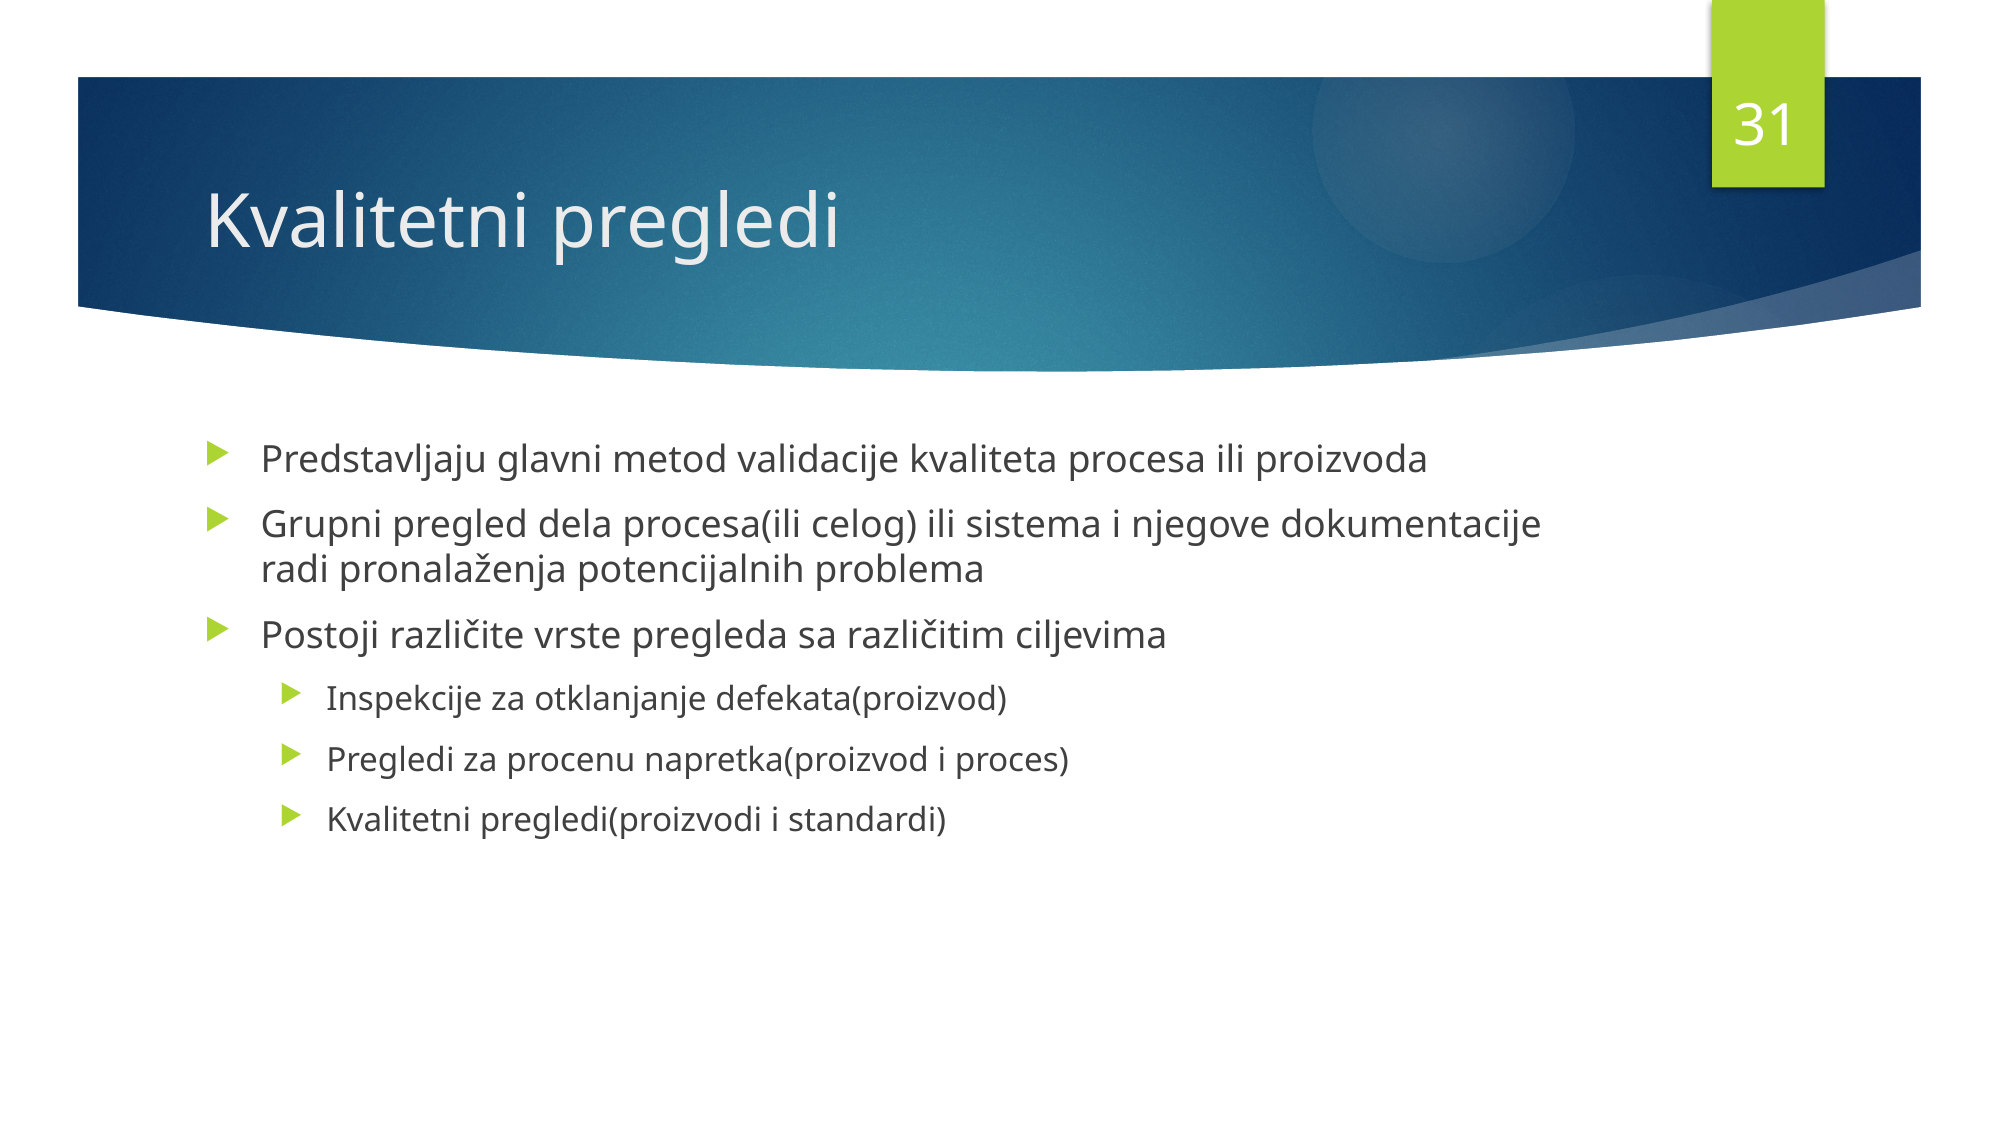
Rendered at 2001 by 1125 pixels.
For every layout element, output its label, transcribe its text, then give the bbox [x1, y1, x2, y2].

list Predstavljaju glavni metod validacije kvaliteta procesa ili proizvoda Grupni pregled dela procesa(ili celog) ili sistema i njegove dokumentacije radi pronalaženja potencijalnih problema Postoji različite vrste pregleda sa različitim ciljevima Inspekcije za otklanjanje defekata(proizvod) Pregledi za procenu napretka(proizvod i proces) Kvalitetni pregledi(proizvodi i standardi) [189, 427, 1627, 988]
title Kvalitetni pregledi [189, 159, 1627, 276]
slide_number 30 [1698, 48, 1836, 175]
